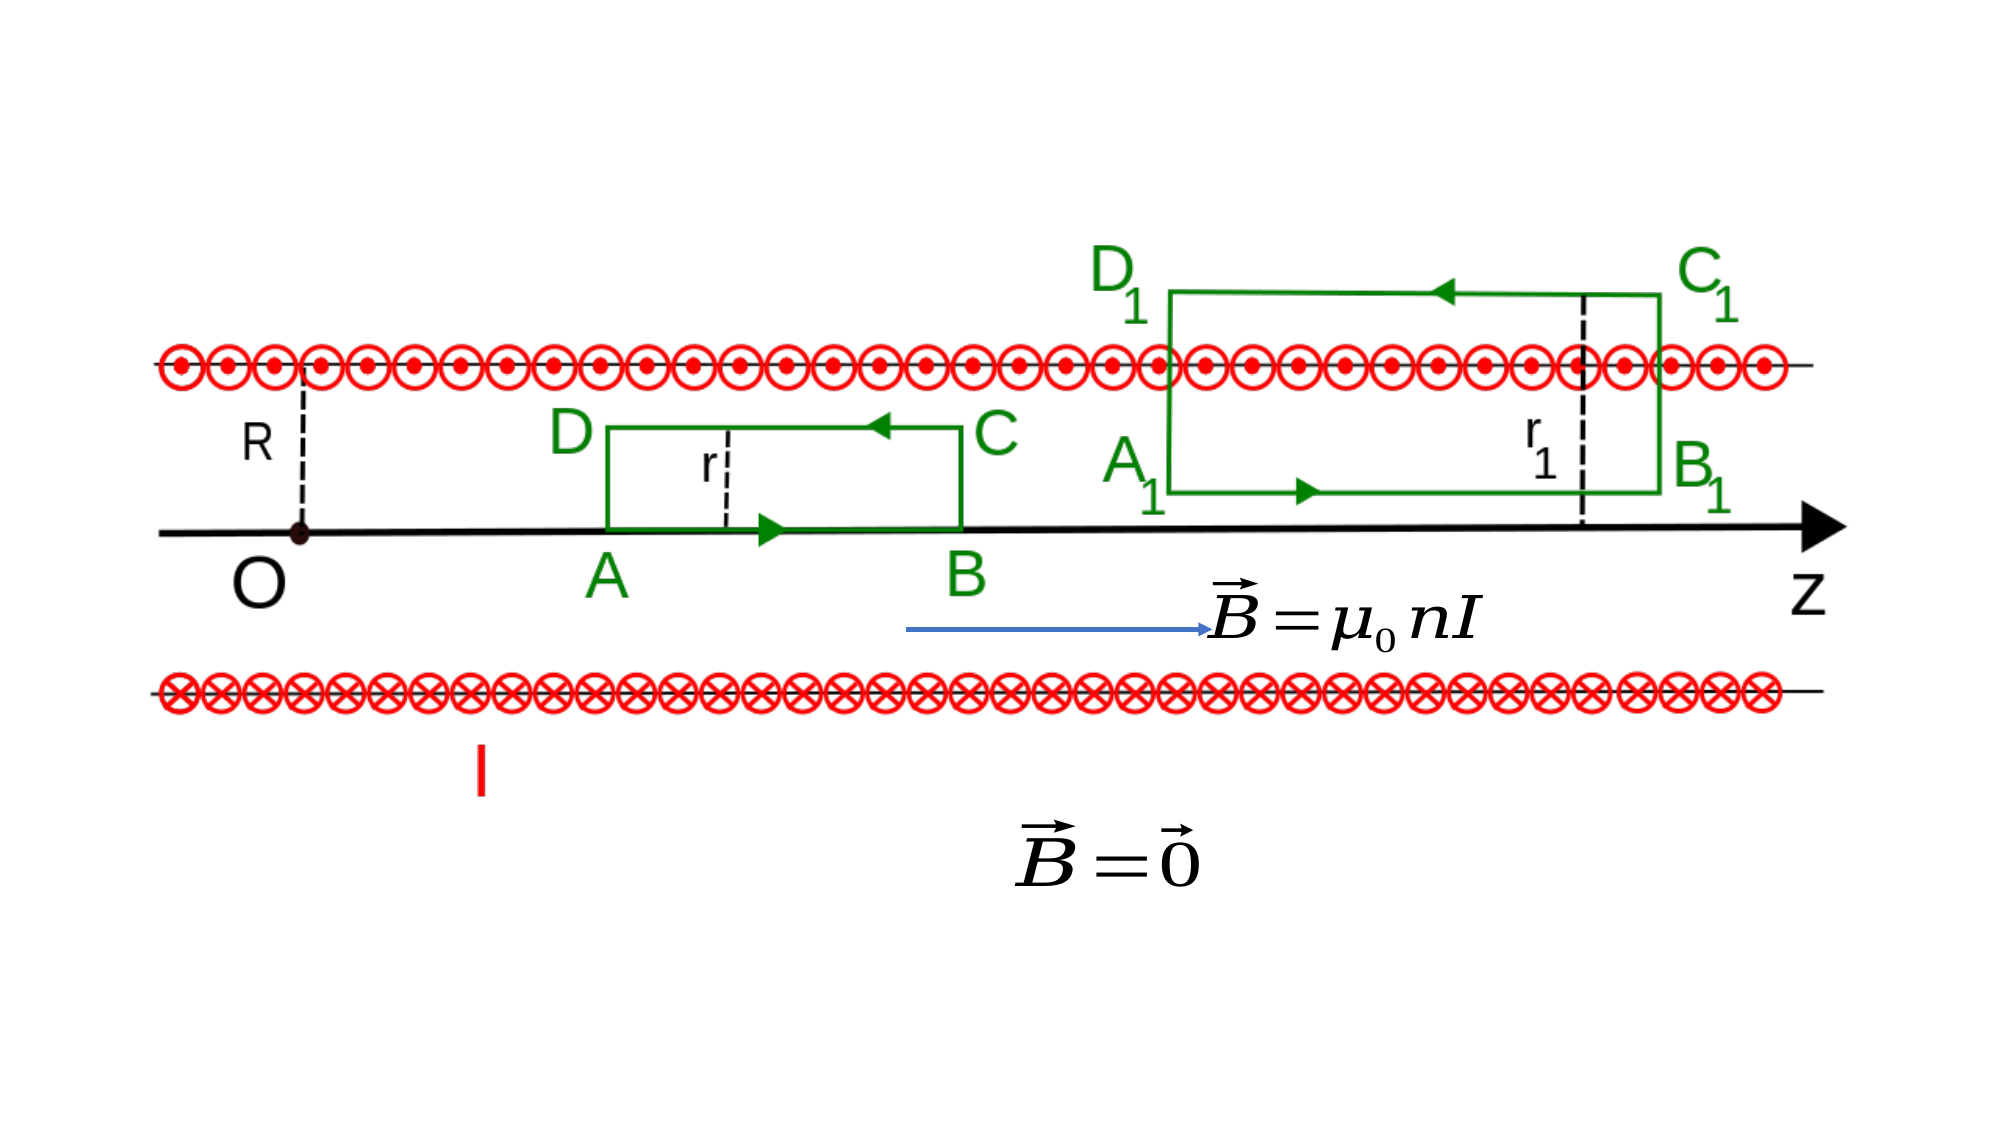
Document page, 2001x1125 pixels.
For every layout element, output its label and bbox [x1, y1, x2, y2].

picture [143, 230, 1878, 817]
